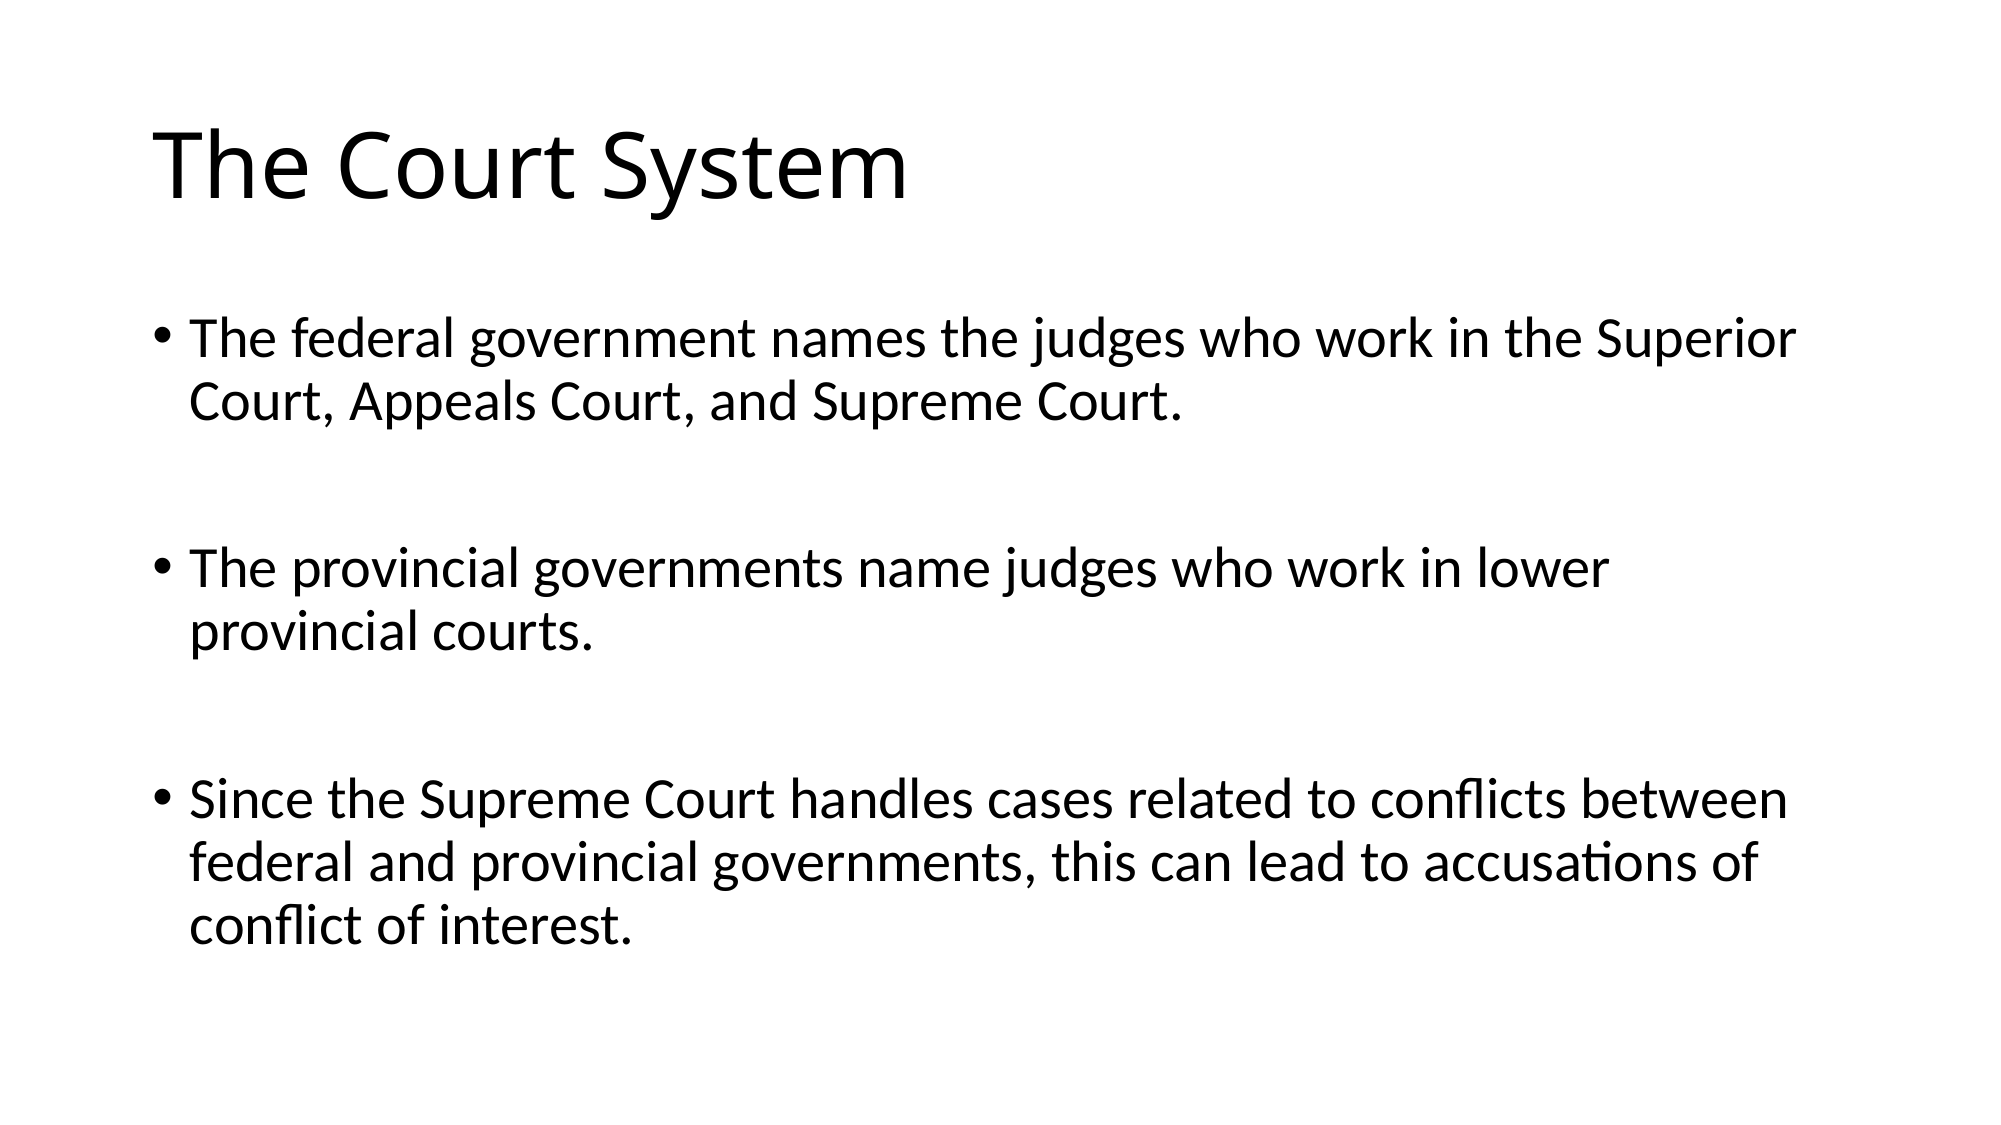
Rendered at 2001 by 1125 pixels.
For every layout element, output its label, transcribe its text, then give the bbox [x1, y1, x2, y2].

title The Court System [137, 59, 1863, 278]
list The federal government names the judges who work in the Superior Court, Appeals Court, and Supreme Court. The provincial governments name judges who work in lower provincial courts. Since the Supreme Court handles cases related to conflicts between federal and provincial governments, this can lead to accusations of conflict of interest. [137, 299, 1863, 1014]
